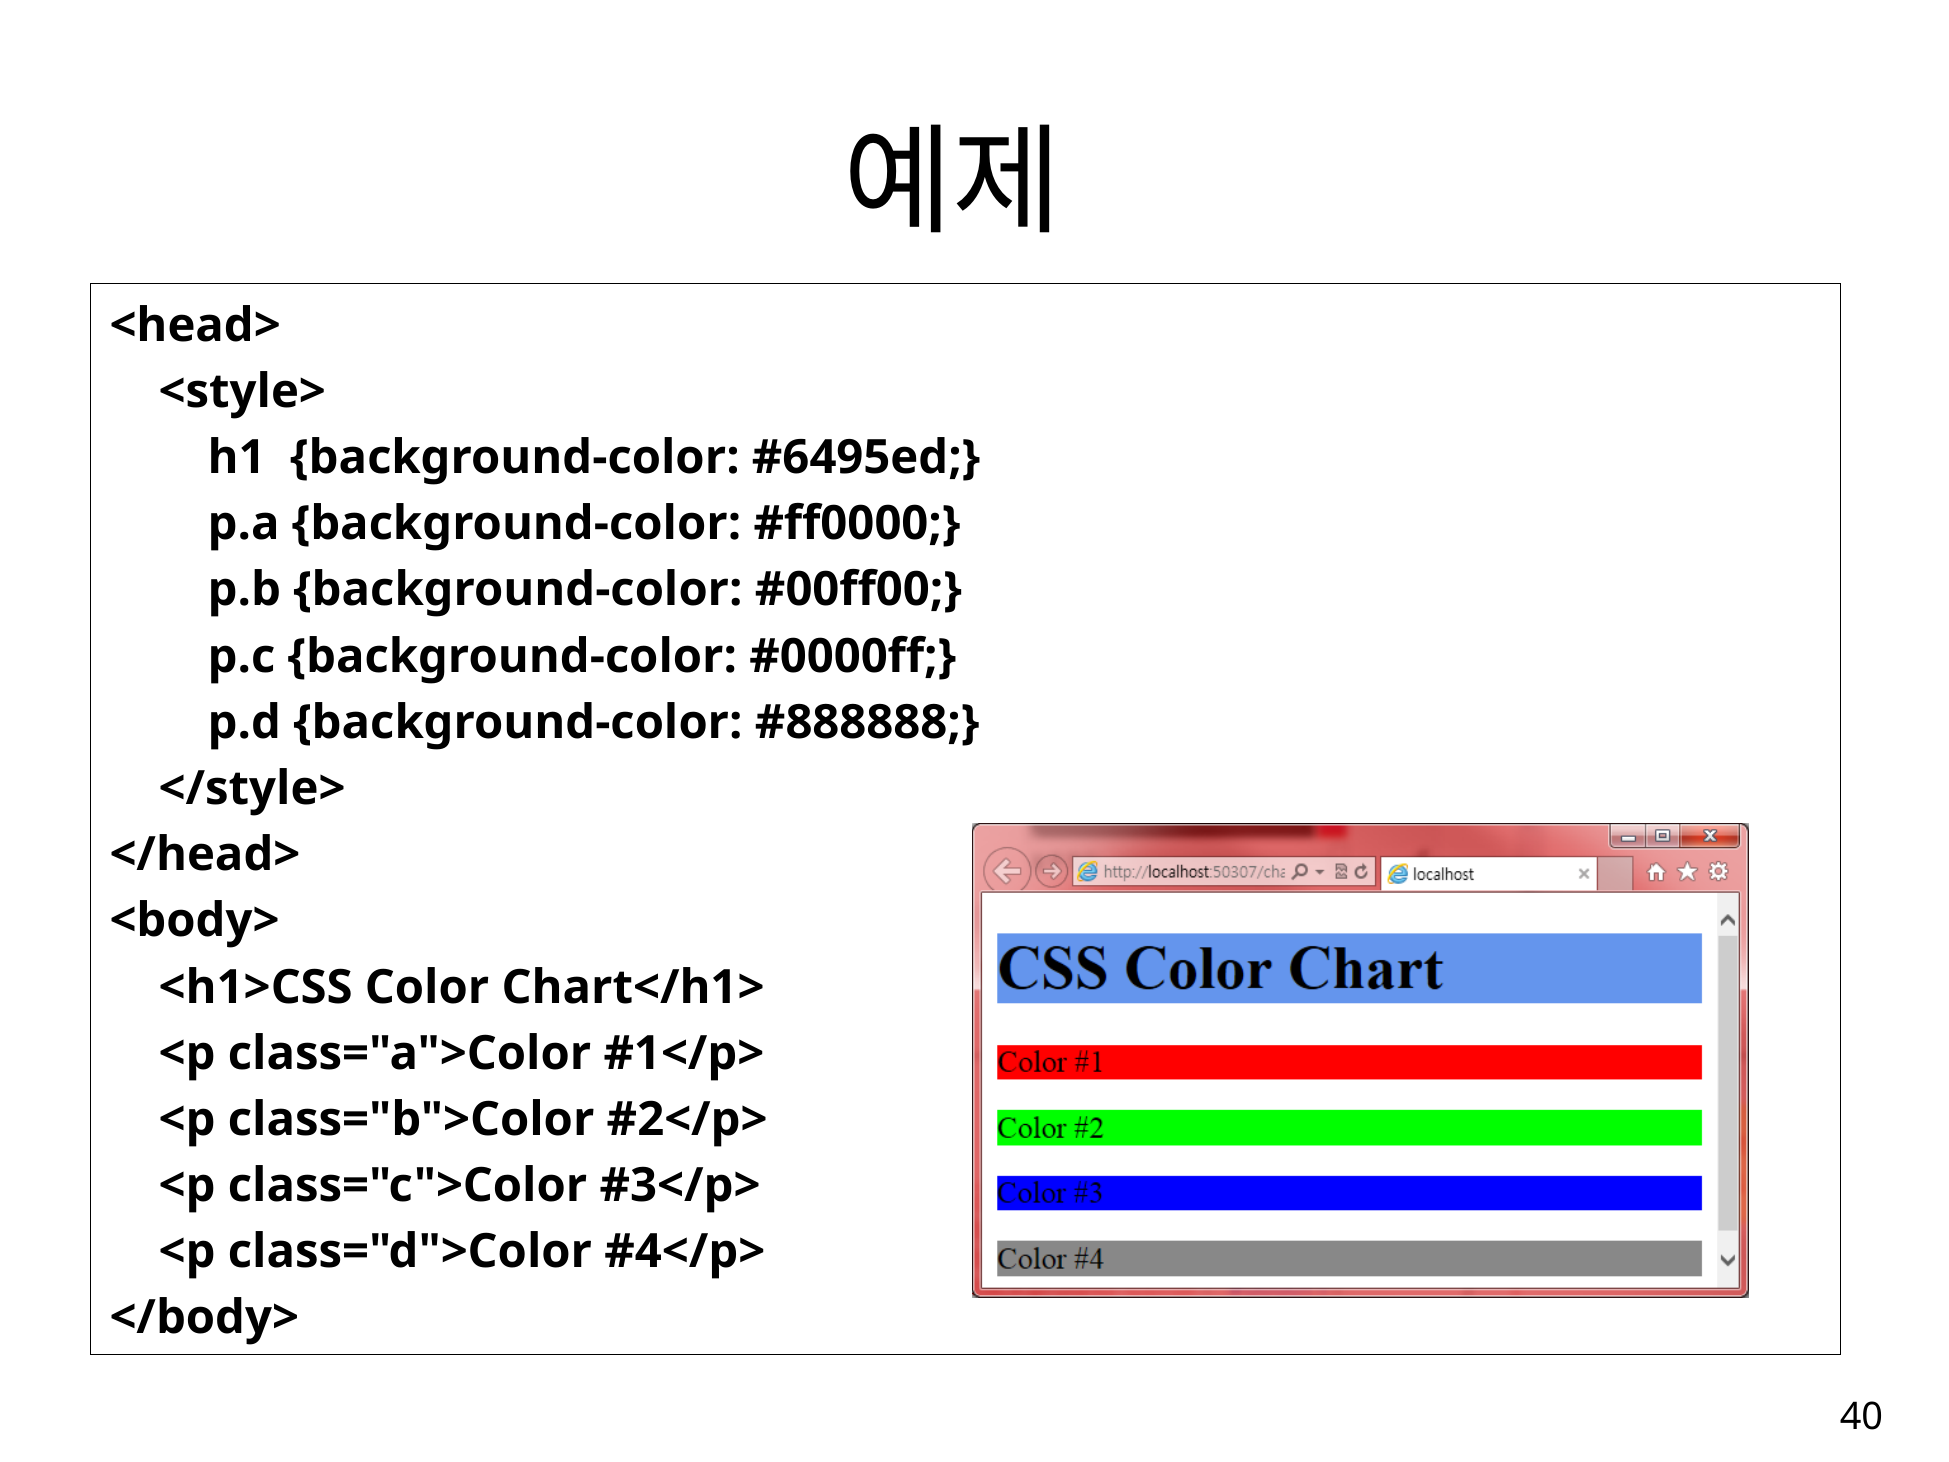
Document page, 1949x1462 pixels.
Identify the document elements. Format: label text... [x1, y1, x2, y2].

slide_number 40 [1496, 1372, 1899, 1462]
text_box <head> <style> h1 {background-color: #6495ed;} p.a {background-color: #ff0000;} p.b {background-color: #00ff00;} p.c {background-color: #0000ff;} p.d {background-color: #888888;} </style> </head> <body> <h1>CSS Color Chart</h1> <p class="a">Color #1</p> <p class="b">Color #2</p> <p class="c">Color #3</p> <p class="d">Color #4</p> </body> [90, 283, 1841, 1355]
picture [972, 823, 1749, 1299]
title 예제 [156, 92, 1749, 255]
